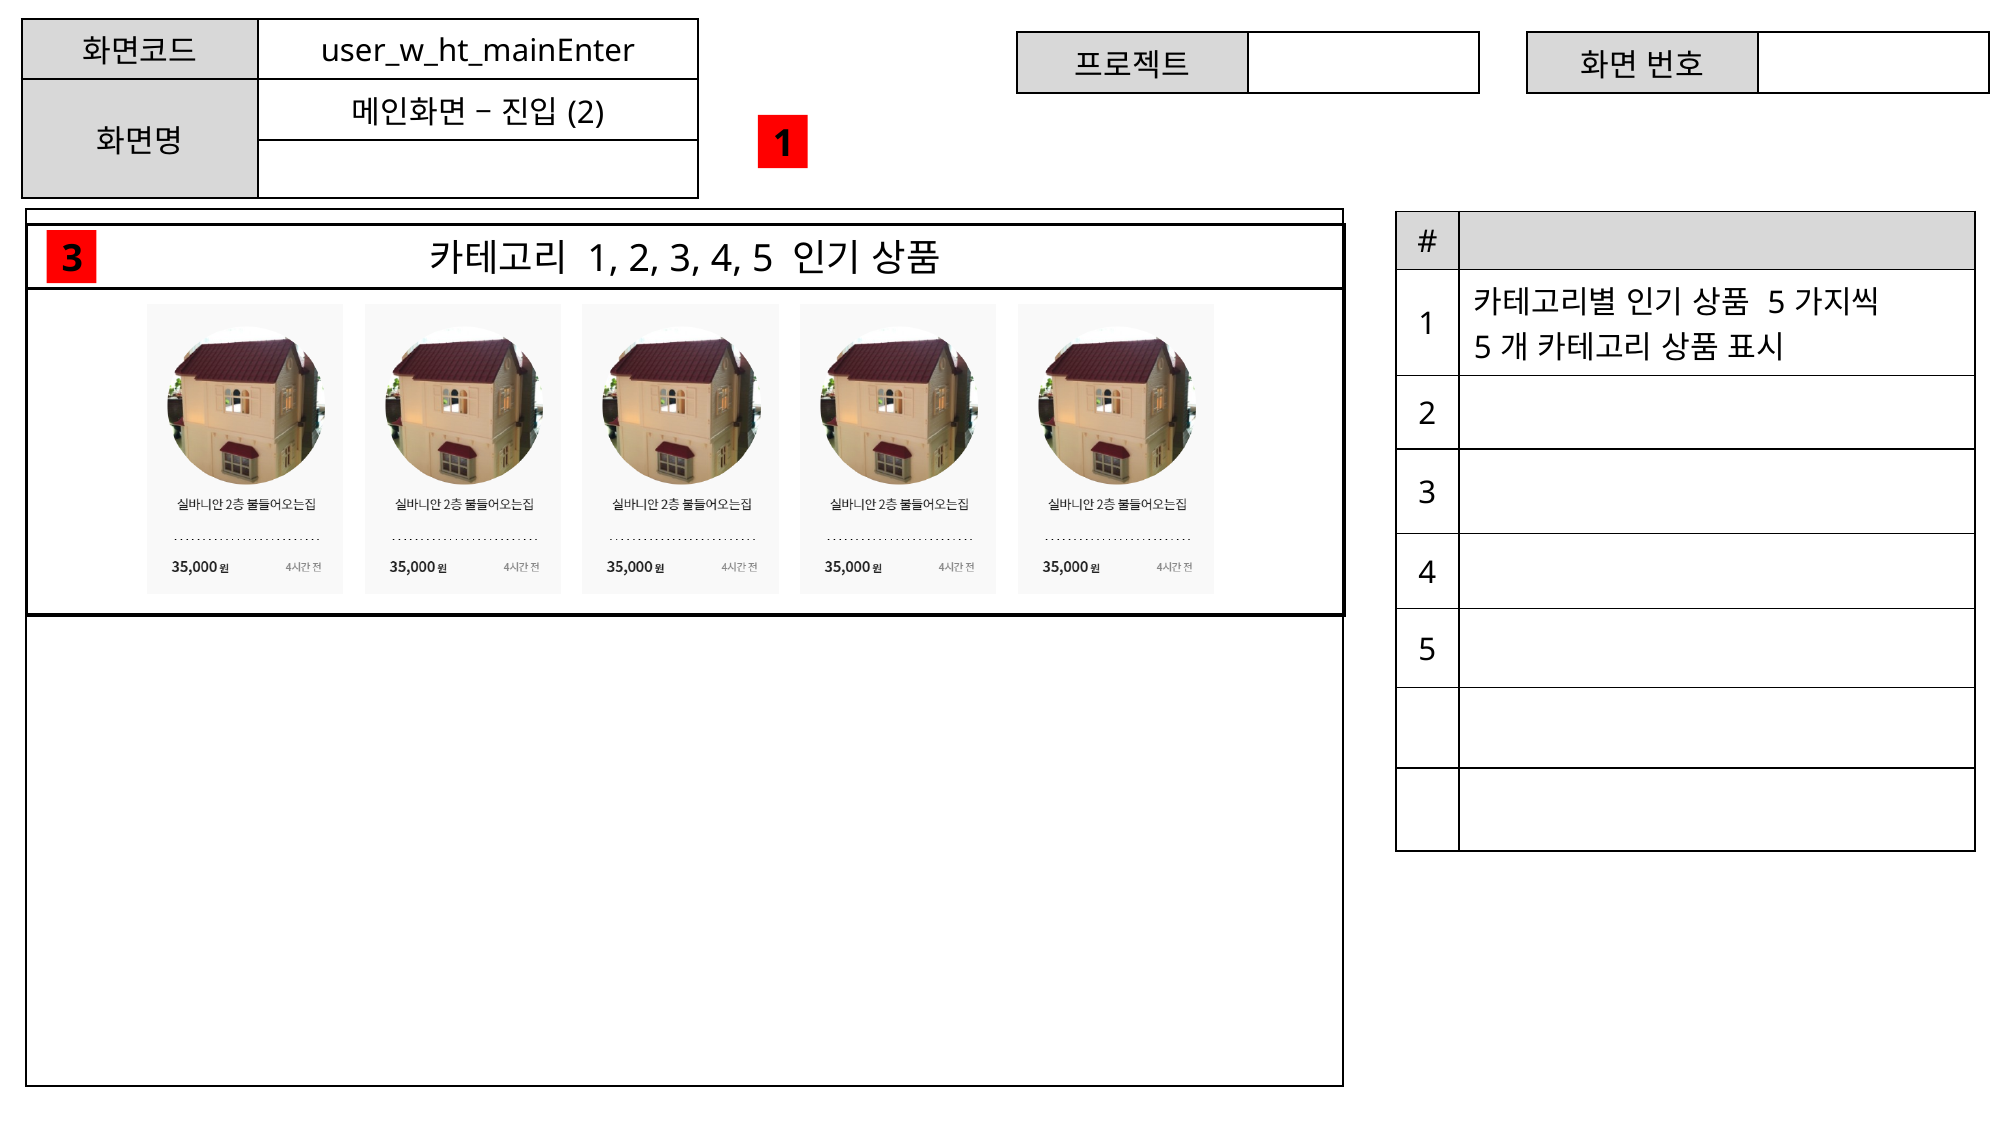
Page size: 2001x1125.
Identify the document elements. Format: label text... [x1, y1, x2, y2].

text_box 3 [46, 230, 97, 284]
table_cell 5 [1397, 609, 1458, 687]
table_cell [1460, 376, 1974, 448]
picture [365, 304, 561, 594]
table_cell [1460, 534, 1974, 608]
picture [582, 304, 779, 594]
table_header 화면 번호 [1528, 33, 1757, 92]
table_cell 메인화면 – 진입(2) [259, 80, 697, 139]
table_header 화면코드 [23, 20, 257, 78]
table_cell 2 [1397, 376, 1458, 448]
table_header [1759, 33, 1988, 92]
table_header [1249, 33, 1478, 92]
table_cell [1460, 769, 1974, 850]
table_header # [1397, 212, 1458, 269]
text_box 카테고리 1, 2, 3, 4, 5 인기 상품 [25, 224, 1345, 288]
table_cell 화면명 [23, 80, 257, 197]
table_cell 4 [1397, 534, 1458, 608]
text_box [25, 208, 1344, 224]
table_cell [1460, 688, 1974, 767]
table_cell 1 [1397, 270, 1458, 375]
table_cell [1397, 769, 1458, 850]
picture [1018, 304, 1214, 594]
table_cell 3 [1397, 450, 1458, 533]
table_cell [1460, 450, 1974, 533]
table_cell [259, 141, 697, 197]
picture [147, 304, 343, 594]
table_cell 카테고리별 인기 상품 5가지씩 5개 카테고리 상품 표시 [1460, 270, 1974, 375]
table_cell [1397, 688, 1458, 767]
picture [800, 304, 996, 594]
table_header user_w_ht_mainEnter [259, 20, 697, 78]
text_box [25, 616, 1344, 1087]
text_box 1 [757, 114, 808, 169]
table_header [1460, 212, 1974, 269]
table_header 프로젝트 [1018, 33, 1247, 92]
text_box [25, 288, 1345, 616]
table_cell [1460, 609, 1974, 687]
